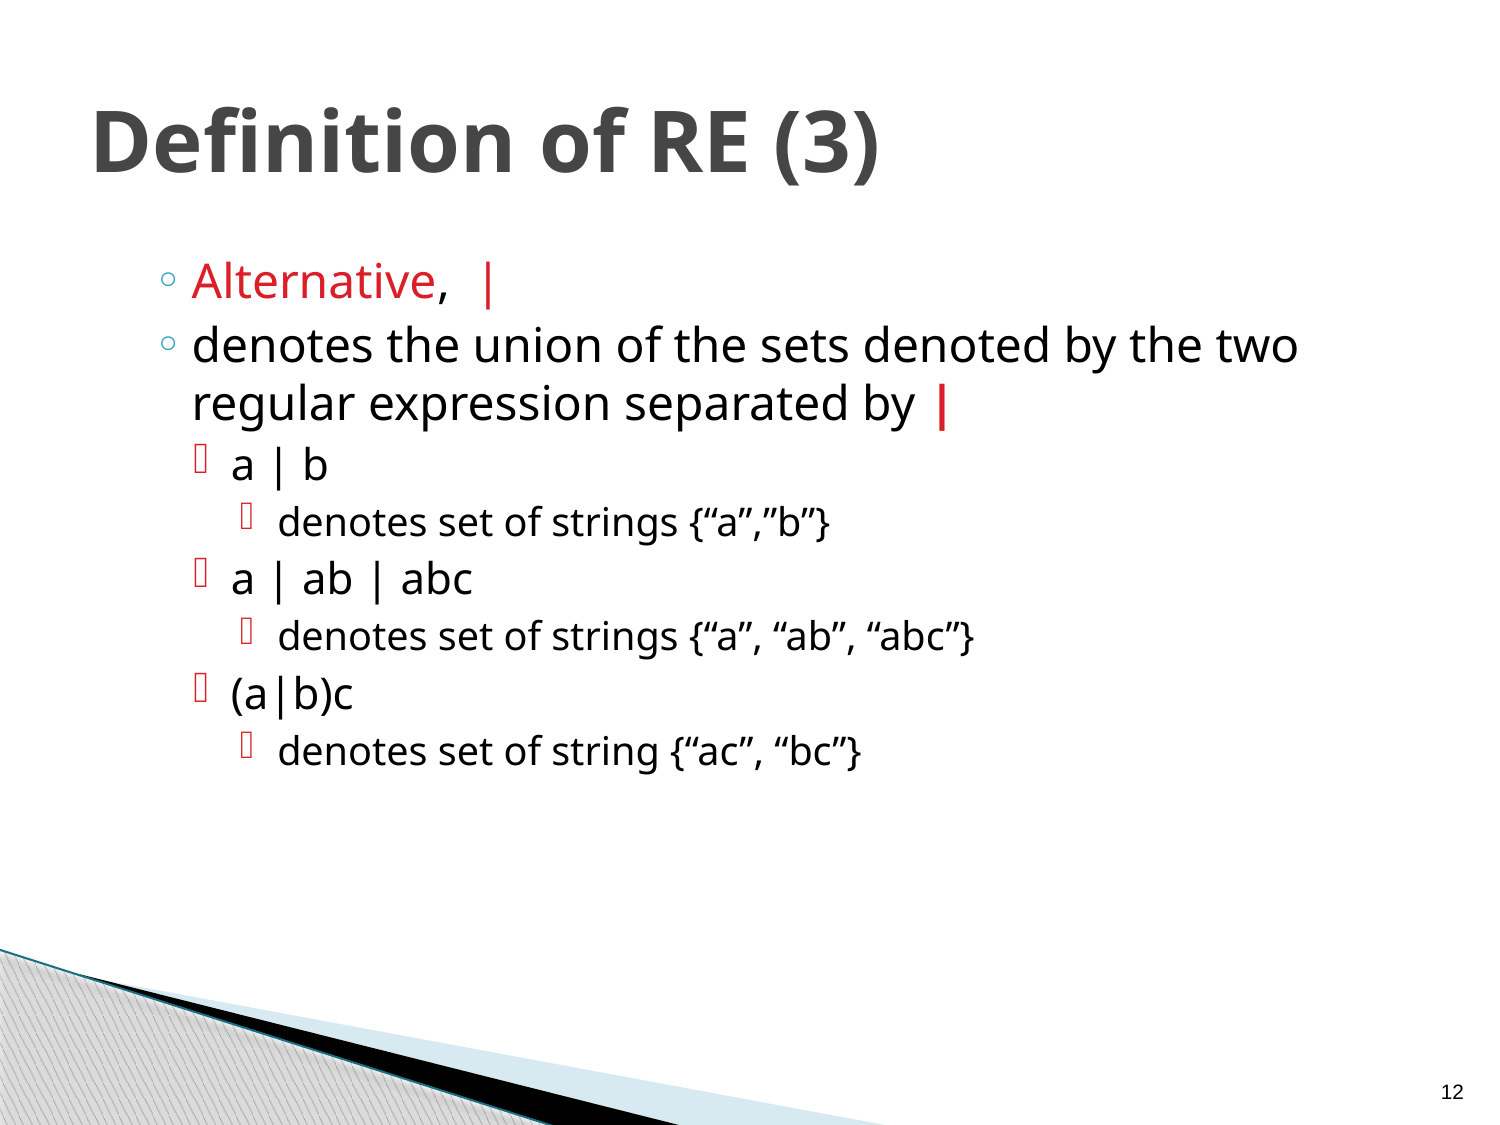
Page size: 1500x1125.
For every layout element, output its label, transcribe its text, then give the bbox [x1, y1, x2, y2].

title Definition of RE (3) [75, 45, 1425, 233]
slide_number 12 [1418, 1051, 1479, 1112]
list Alternative, | denotes the union of the sets denoted by the two regular expression separated by | a | b denotes set of strings {“a”,”b”} a | ab | abc denotes set of strings {“a”, “ab”, “abc”} (a|b)c denotes set of string {“ac”, “bc”} [75, 243, 1425, 986]
